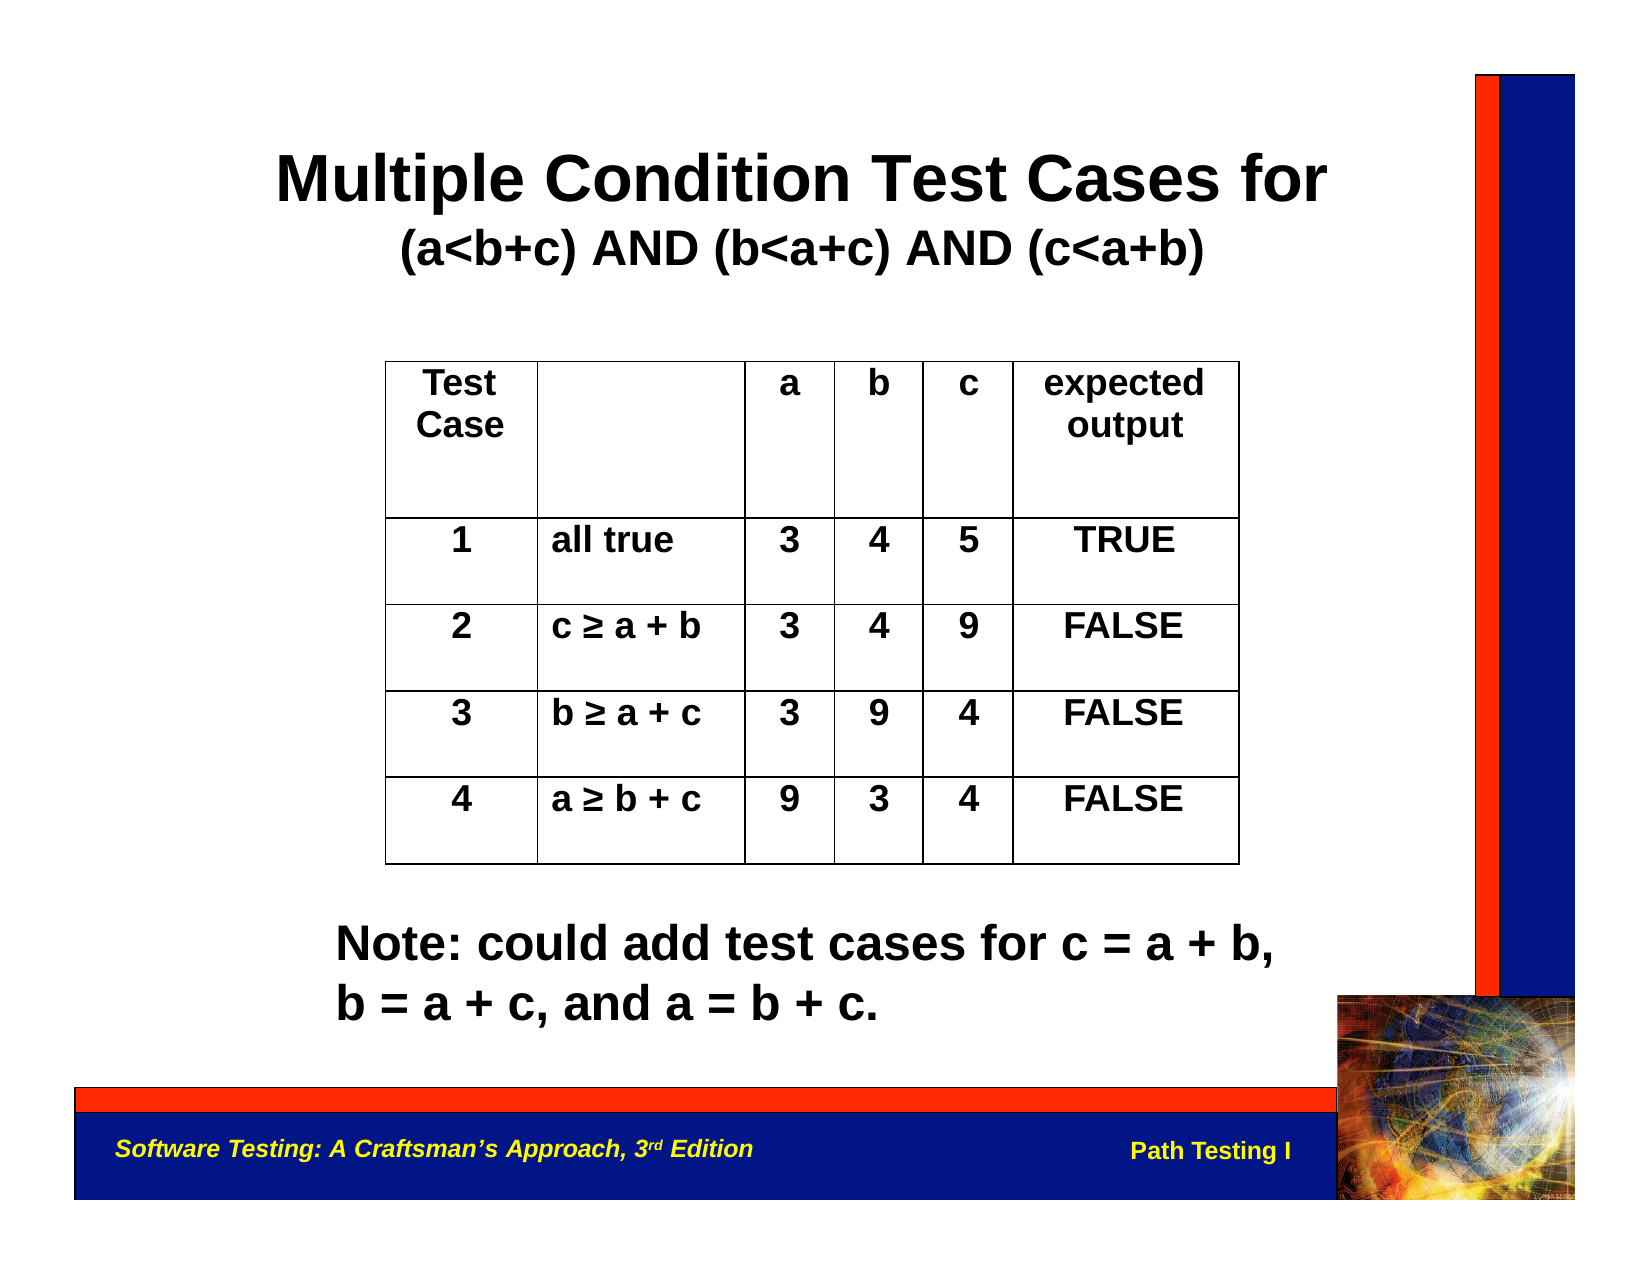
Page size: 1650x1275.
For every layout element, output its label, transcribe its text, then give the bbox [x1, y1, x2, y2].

table_header a [746, 362, 834, 517]
table_cell FALSE [1014, 778, 1238, 863]
table_cell FALSE [1014, 605, 1238, 690]
table_header expected output [1014, 362, 1238, 517]
table_cell 1 [386, 519, 537, 604]
table_header b [835, 362, 922, 517]
table_cell 3 [835, 778, 922, 863]
table_header Test Case [386, 362, 537, 517]
table_cell all true [538, 519, 744, 604]
table_cell 3 [746, 692, 834, 776]
table_cell a ≥ b + c [538, 778, 744, 863]
text_box Multiple Condition Test Cases for (a<b+c) AND (b<a+c) AND (c<a+b) [270, 134, 1335, 276]
table_cell 4 [386, 778, 537, 863]
table_cell 3 [746, 605, 834, 690]
table_cell FALSE [1014, 692, 1238, 776]
table_cell 5 [924, 519, 1012, 604]
table_cell 4 [835, 519, 922, 604]
table_cell 9 [835, 692, 922, 776]
table_cell 3 [386, 692, 537, 776]
table_cell c ≥ a + b [538, 605, 744, 690]
table_header c [924, 362, 1012, 517]
table_cell 4 [924, 778, 1012, 863]
table_cell TRUE [1014, 519, 1238, 604]
table_cell 3 [746, 519, 834, 604]
slide_number Software Testing: A Craftsman’s Approach, 3rd Edition [112, 1132, 765, 1275]
table_cell 2 [386, 605, 537, 690]
table_header [538, 362, 744, 517]
table_cell b ≥ a + c [538, 692, 744, 776]
table_cell 9 [746, 778, 834, 863]
footer Path Testing I [1128, 1134, 1297, 1275]
table_cell 4 [835, 605, 922, 690]
picture [1337, 995, 1575, 1200]
table_cell 4 [924, 692, 1012, 776]
table_cell 9 [924, 605, 1012, 690]
text_box Note: could add test cases for c = a + b, b = a + c, and a = b + c. [333, 910, 1280, 1031]
